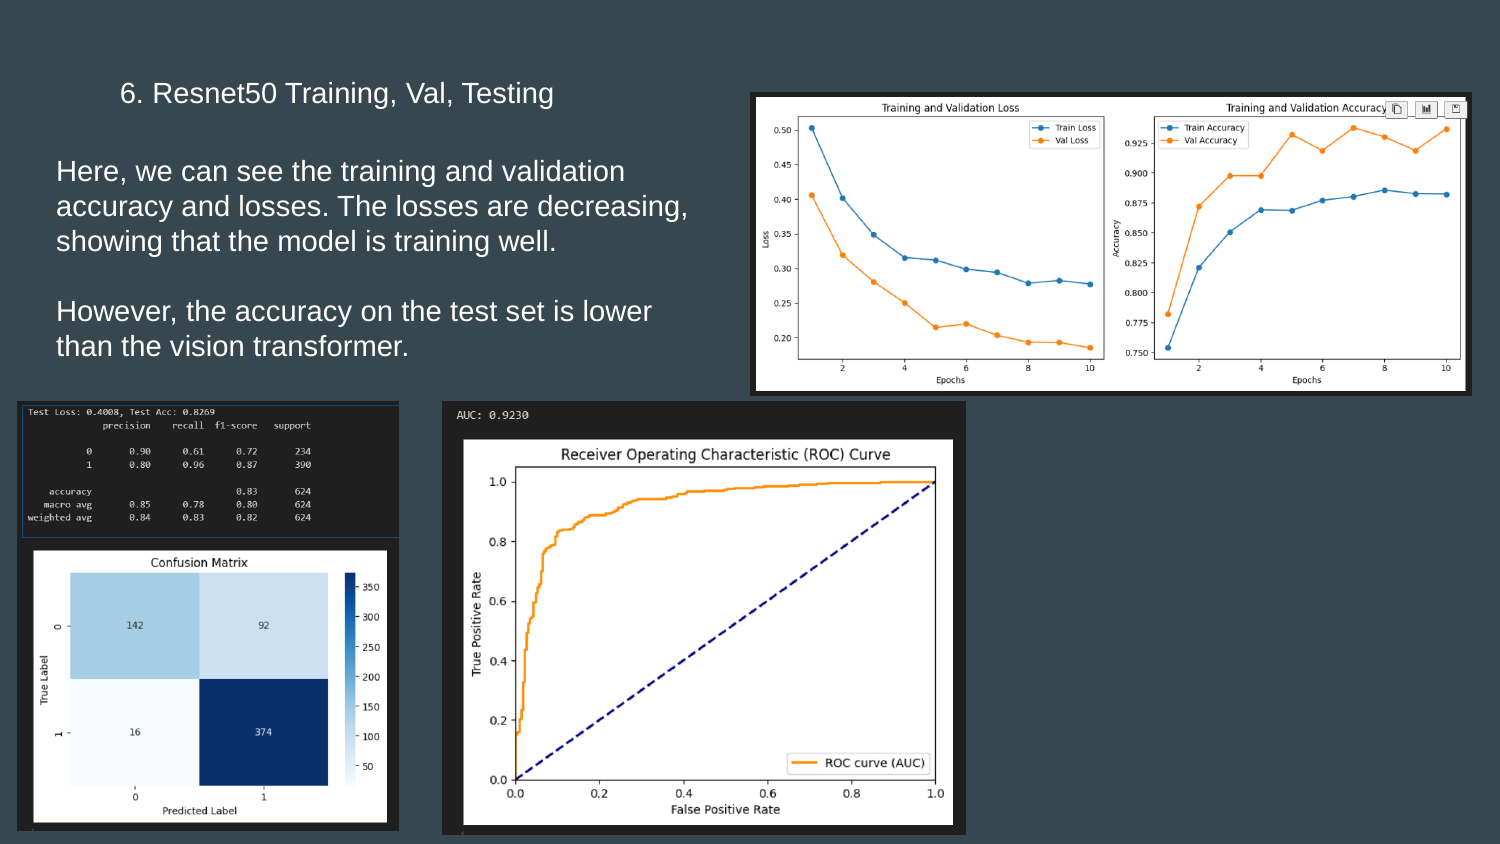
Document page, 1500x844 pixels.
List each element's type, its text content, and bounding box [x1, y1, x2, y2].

text_box 6. Resnet50 Training, Val, Testing [105, 66, 750, 117]
picture [442, 401, 966, 835]
picture [17, 401, 399, 831]
picture [749, 91, 1473, 396]
text_box Here, we can see the training and validation accuracy and losses. The losses are decreasing, showing that the model is training well. However, the accuracy on the test set is lower than the vision transformer. [41, 145, 714, 370]
